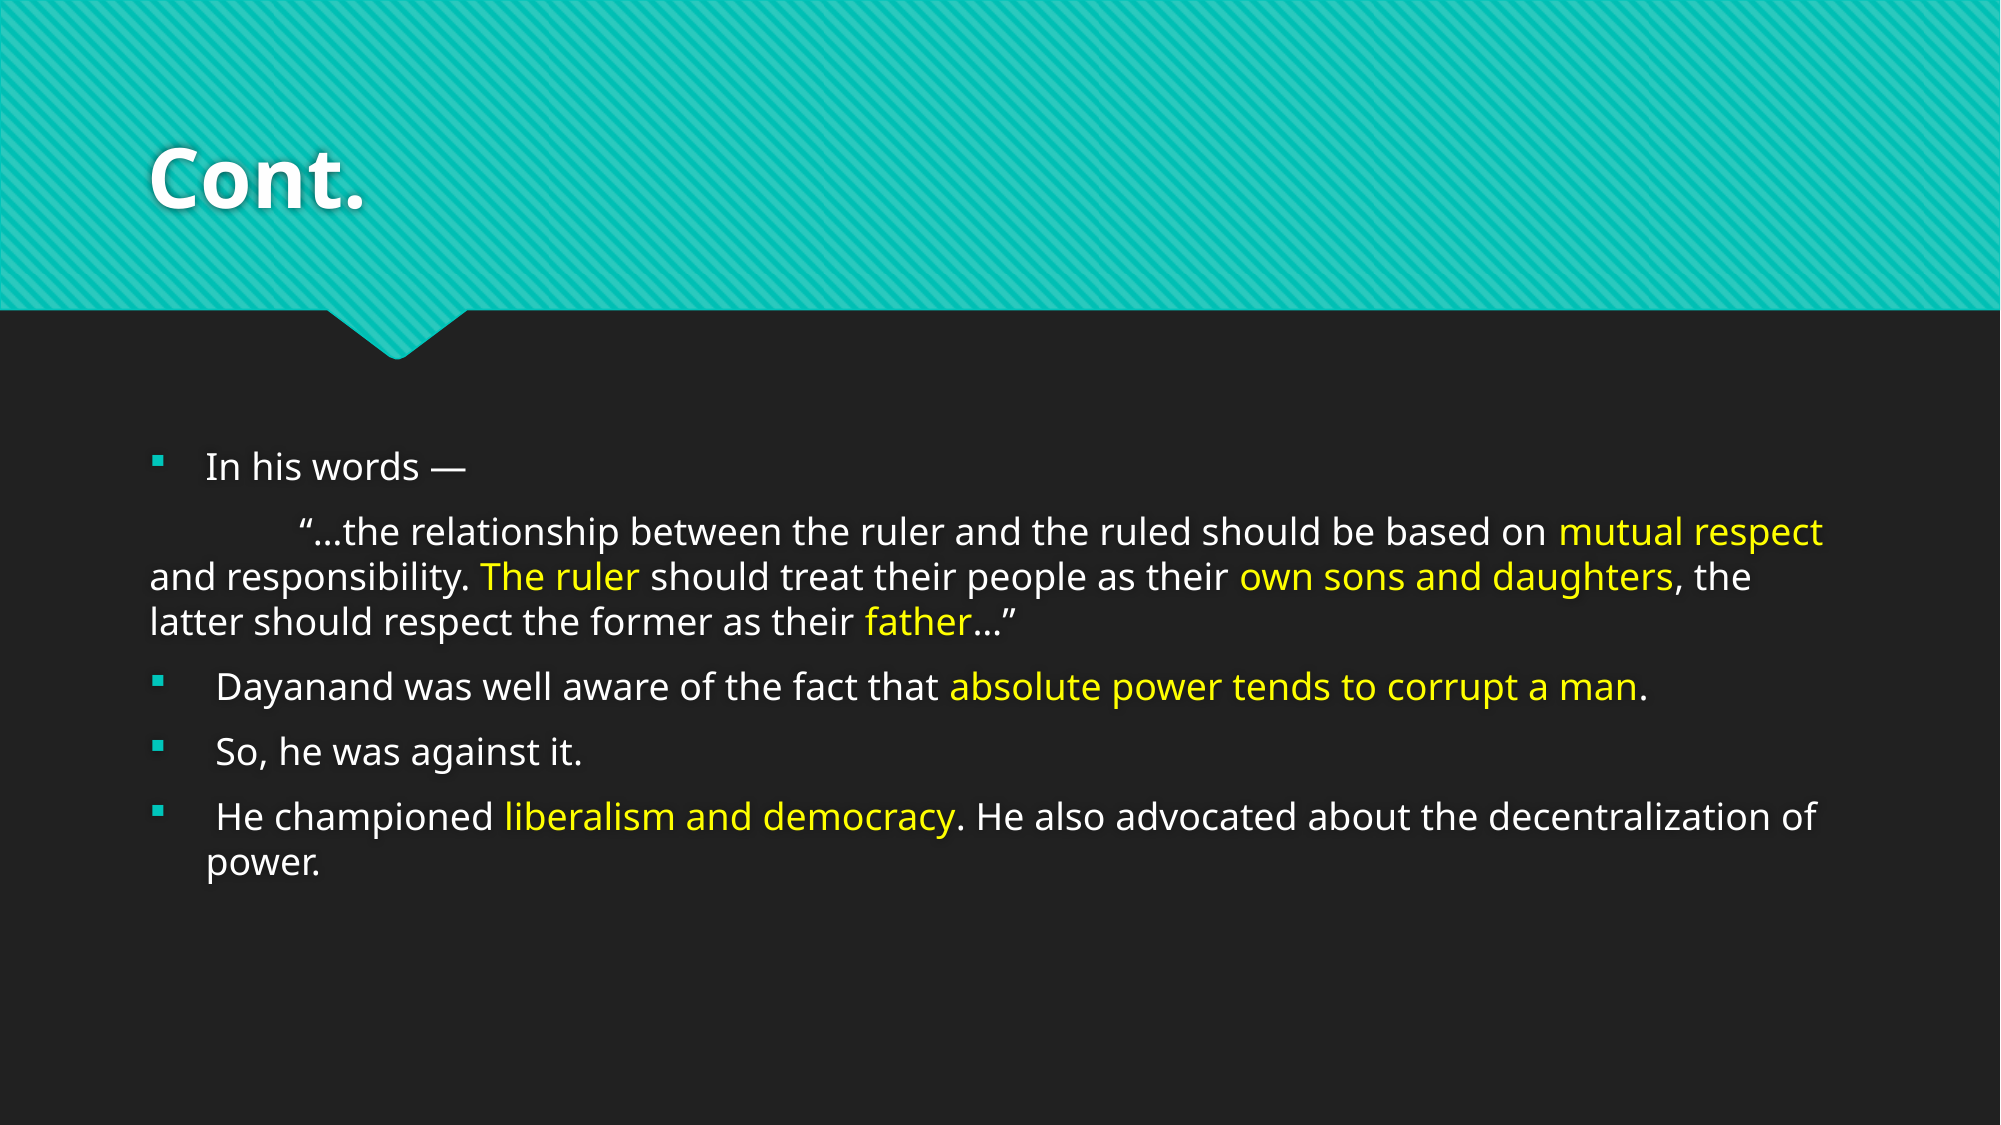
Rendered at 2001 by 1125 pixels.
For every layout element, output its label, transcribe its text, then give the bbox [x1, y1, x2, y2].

list In his words — “…the relationship between the ruler and the ruled should be based on mutual respect and responsibility. The ruler should treat their people as their own sons and daughters, the latter should respect the former as their father…” Dayanand was well aware of the fact that absolute power tends to corrupt a man. So, he was against it. He championed liberalism and democracy. He also advocated about the decentralization of power. [134, 364, 1866, 962]
title Cont. [132, 73, 1868, 233]
